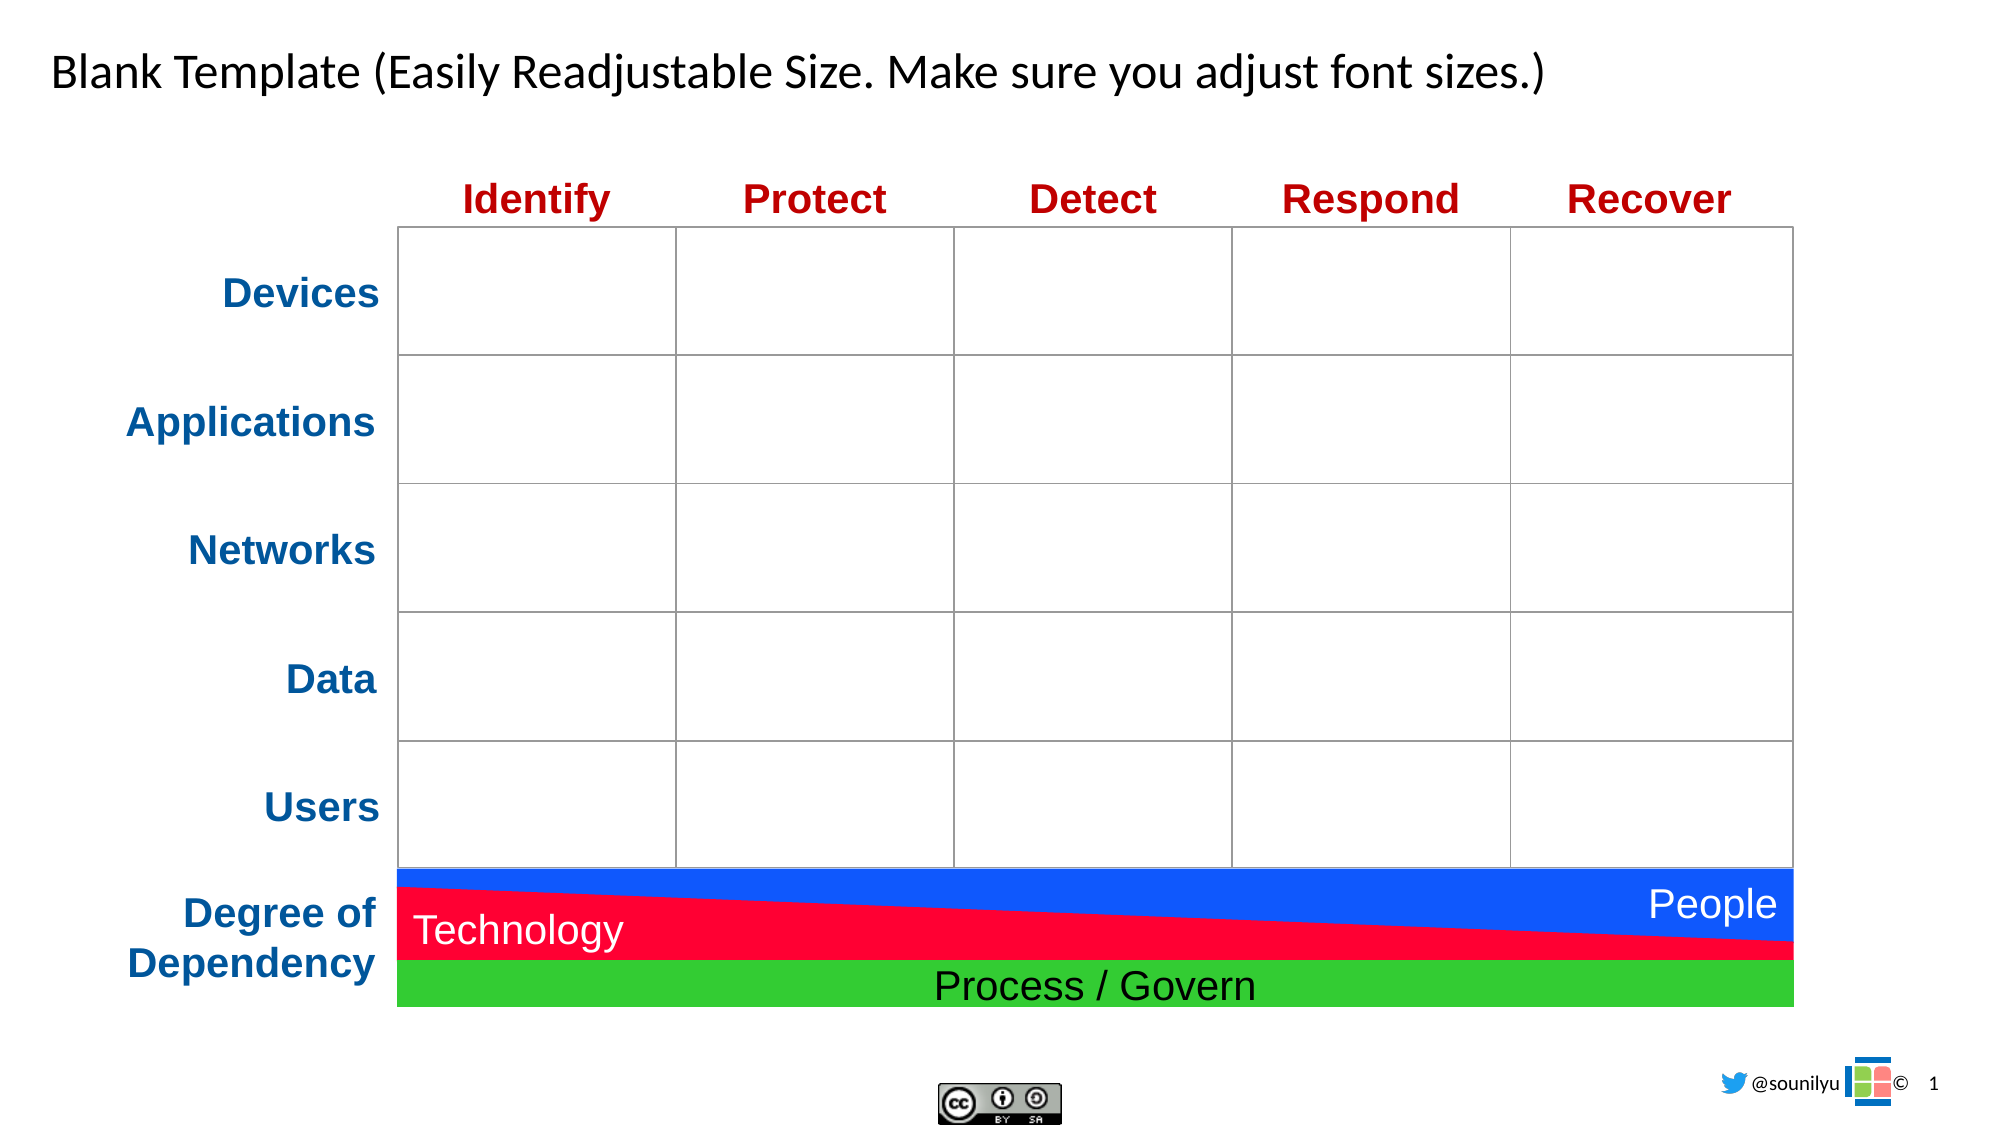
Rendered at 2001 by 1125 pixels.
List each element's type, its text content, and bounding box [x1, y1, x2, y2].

picture [938, 1083, 1062, 1125]
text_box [108, 163, 1794, 1007]
footer @sounilyu © [1726, 1063, 1888, 1101]
slide_number 1 [1888, 1063, 1979, 1101]
picture [1721, 1070, 1726, 1096]
title Blank Template (Easily Readjustable Size. Make sure you adjust font sizes.) [50, 31, 1949, 152]
